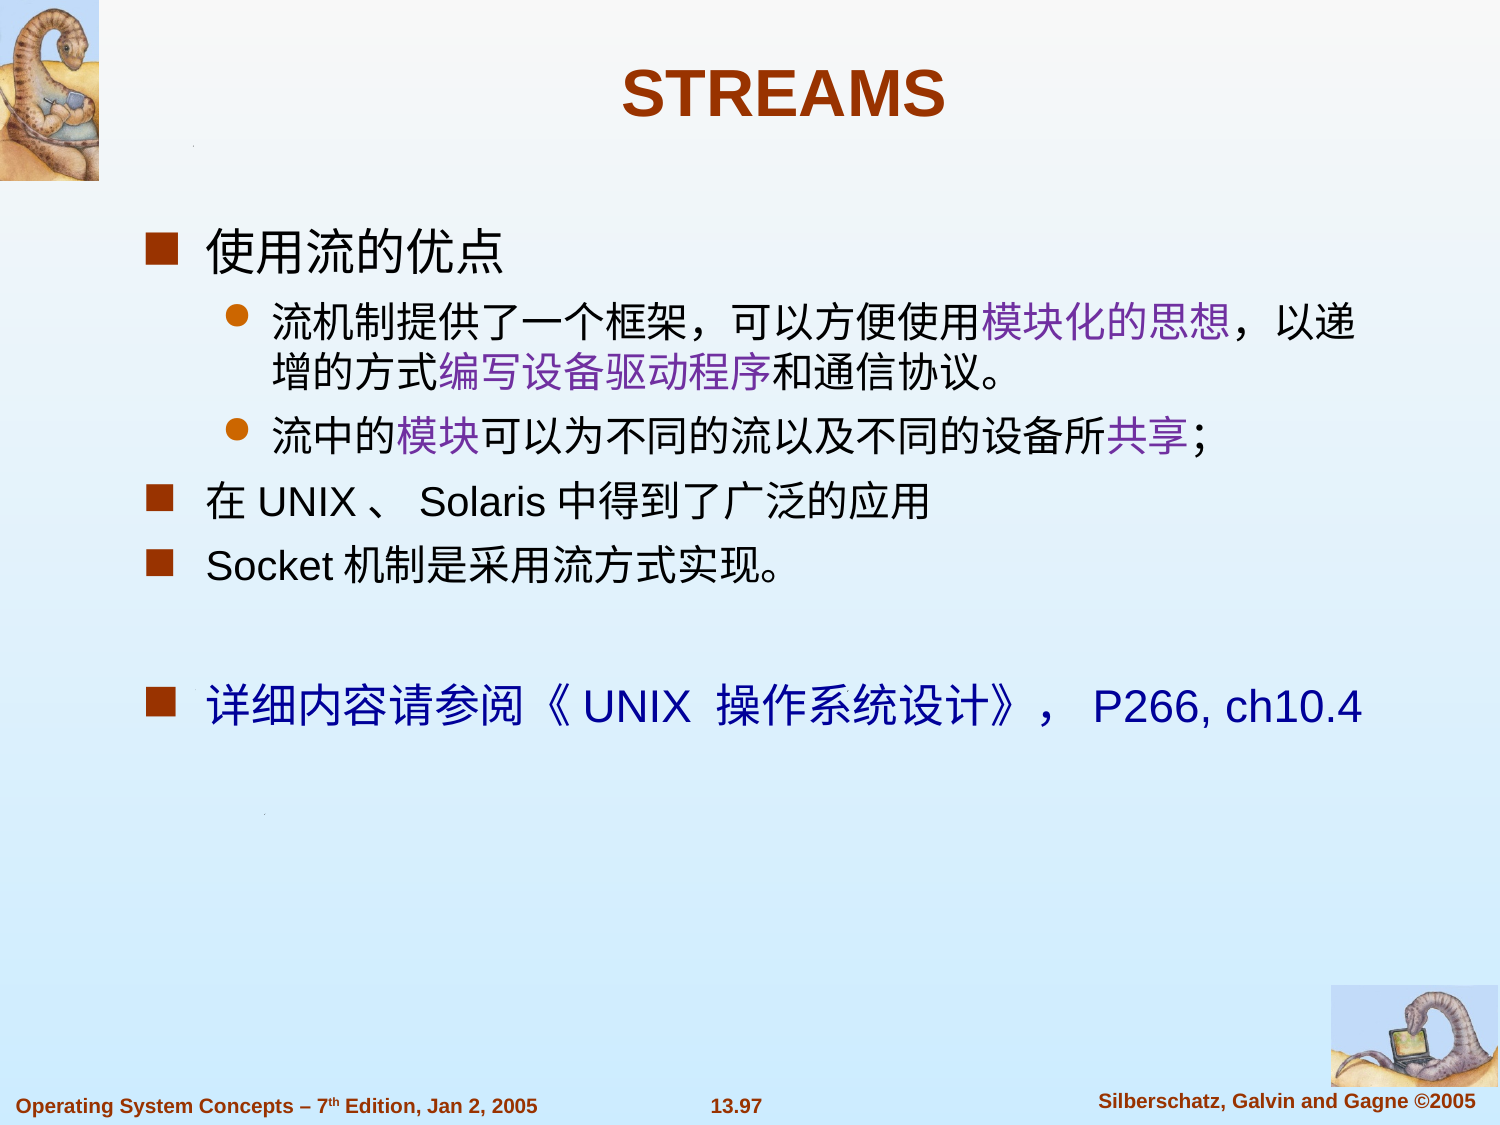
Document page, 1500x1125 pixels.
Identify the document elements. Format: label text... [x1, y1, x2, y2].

picture [1331, 985, 1498, 1087]
title STREAMS [112, 37, 1438, 138]
list 使用流的优点 流机制提供了一个框架，可以方便使用模块化的思想，以递增的方式编写设备驱动程序和通信协议。 流中的模块可以为不同的流以及不同的设备所共享； 在UNIX、Solaris中得到了广泛的应用 Socket机制是采用流方式实现。 详细内容请参阅《UNIX 操作系统设计》，P266, ch10.4 [134, 213, 1412, 1009]
picture [0, 0, 99, 181]
